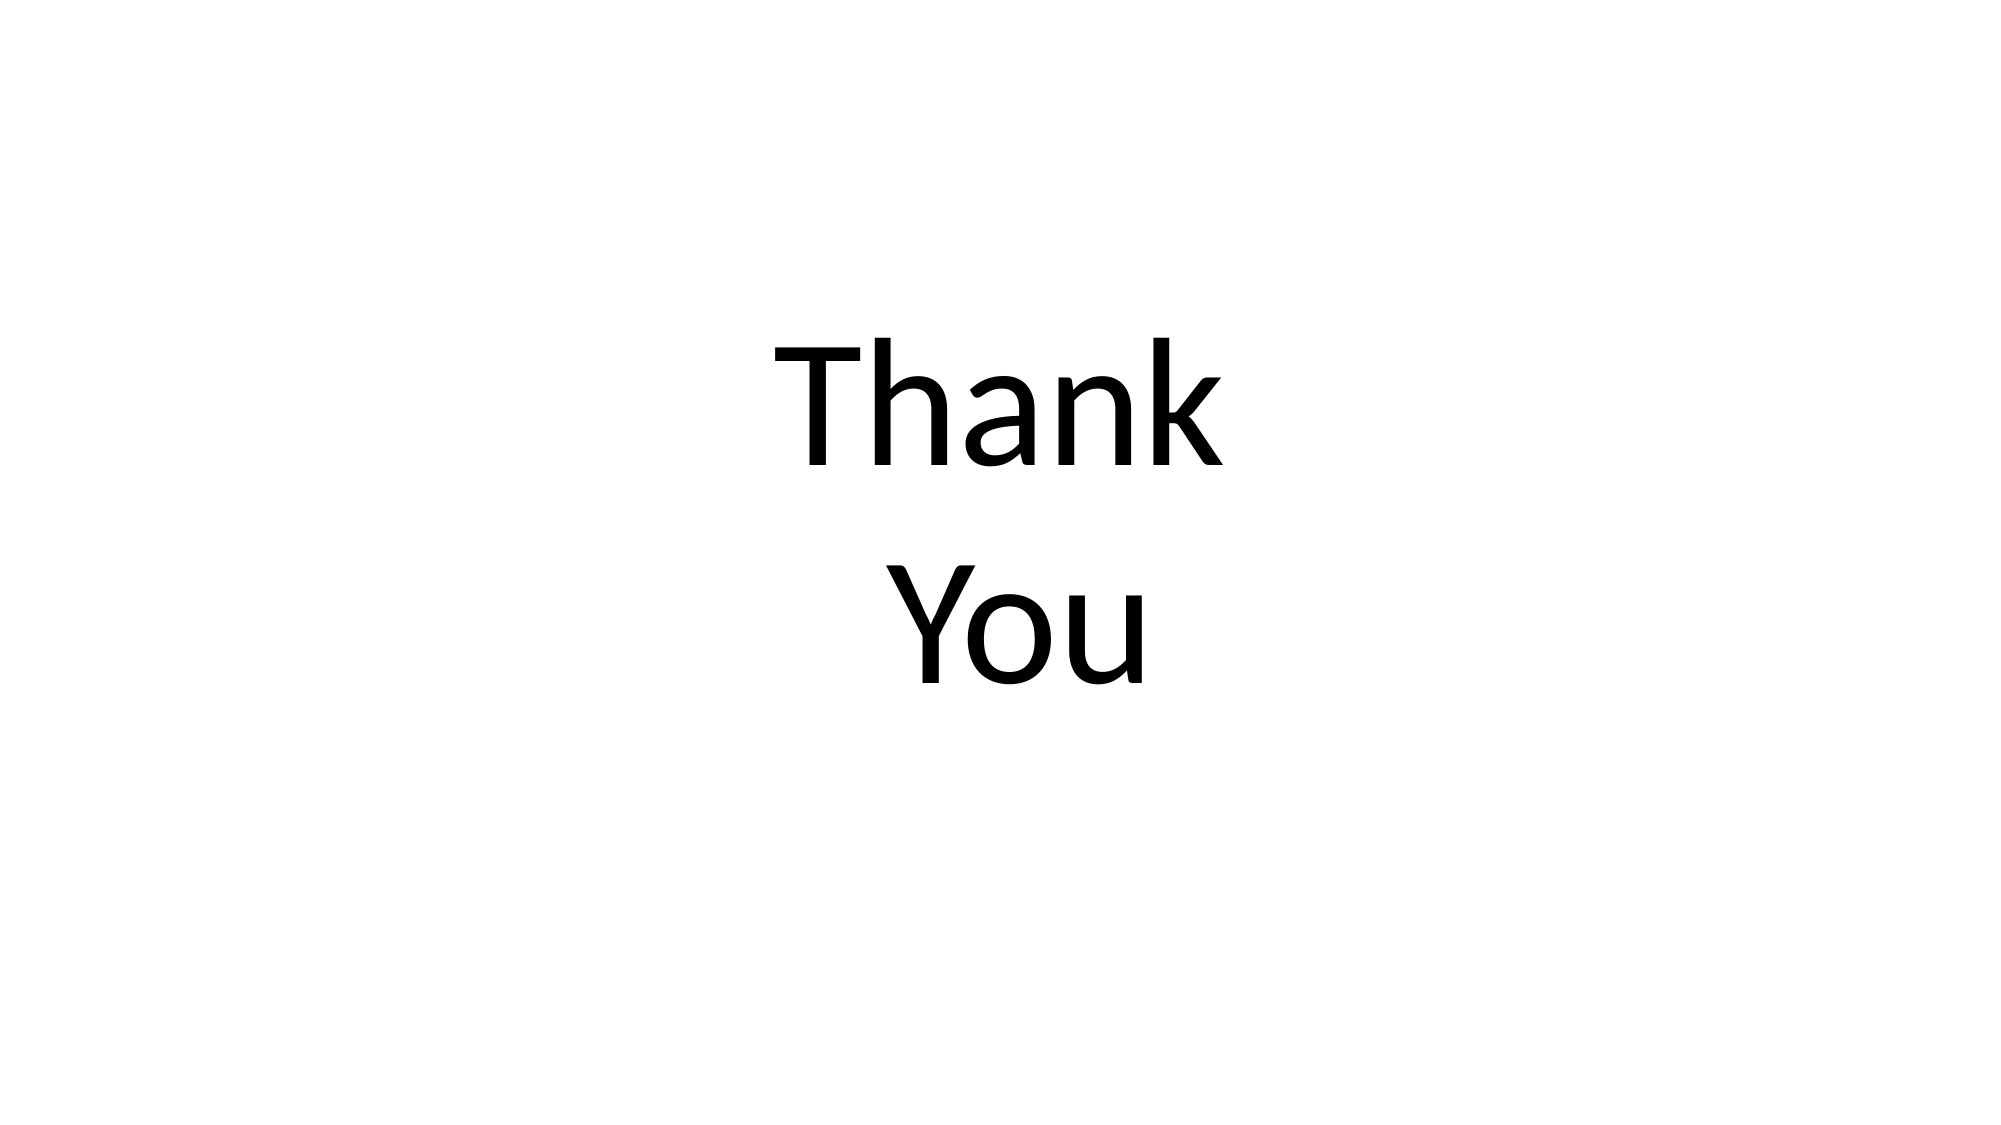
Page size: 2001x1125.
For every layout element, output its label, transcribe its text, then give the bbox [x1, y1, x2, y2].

list Thank You [137, 299, 1863, 1014]
